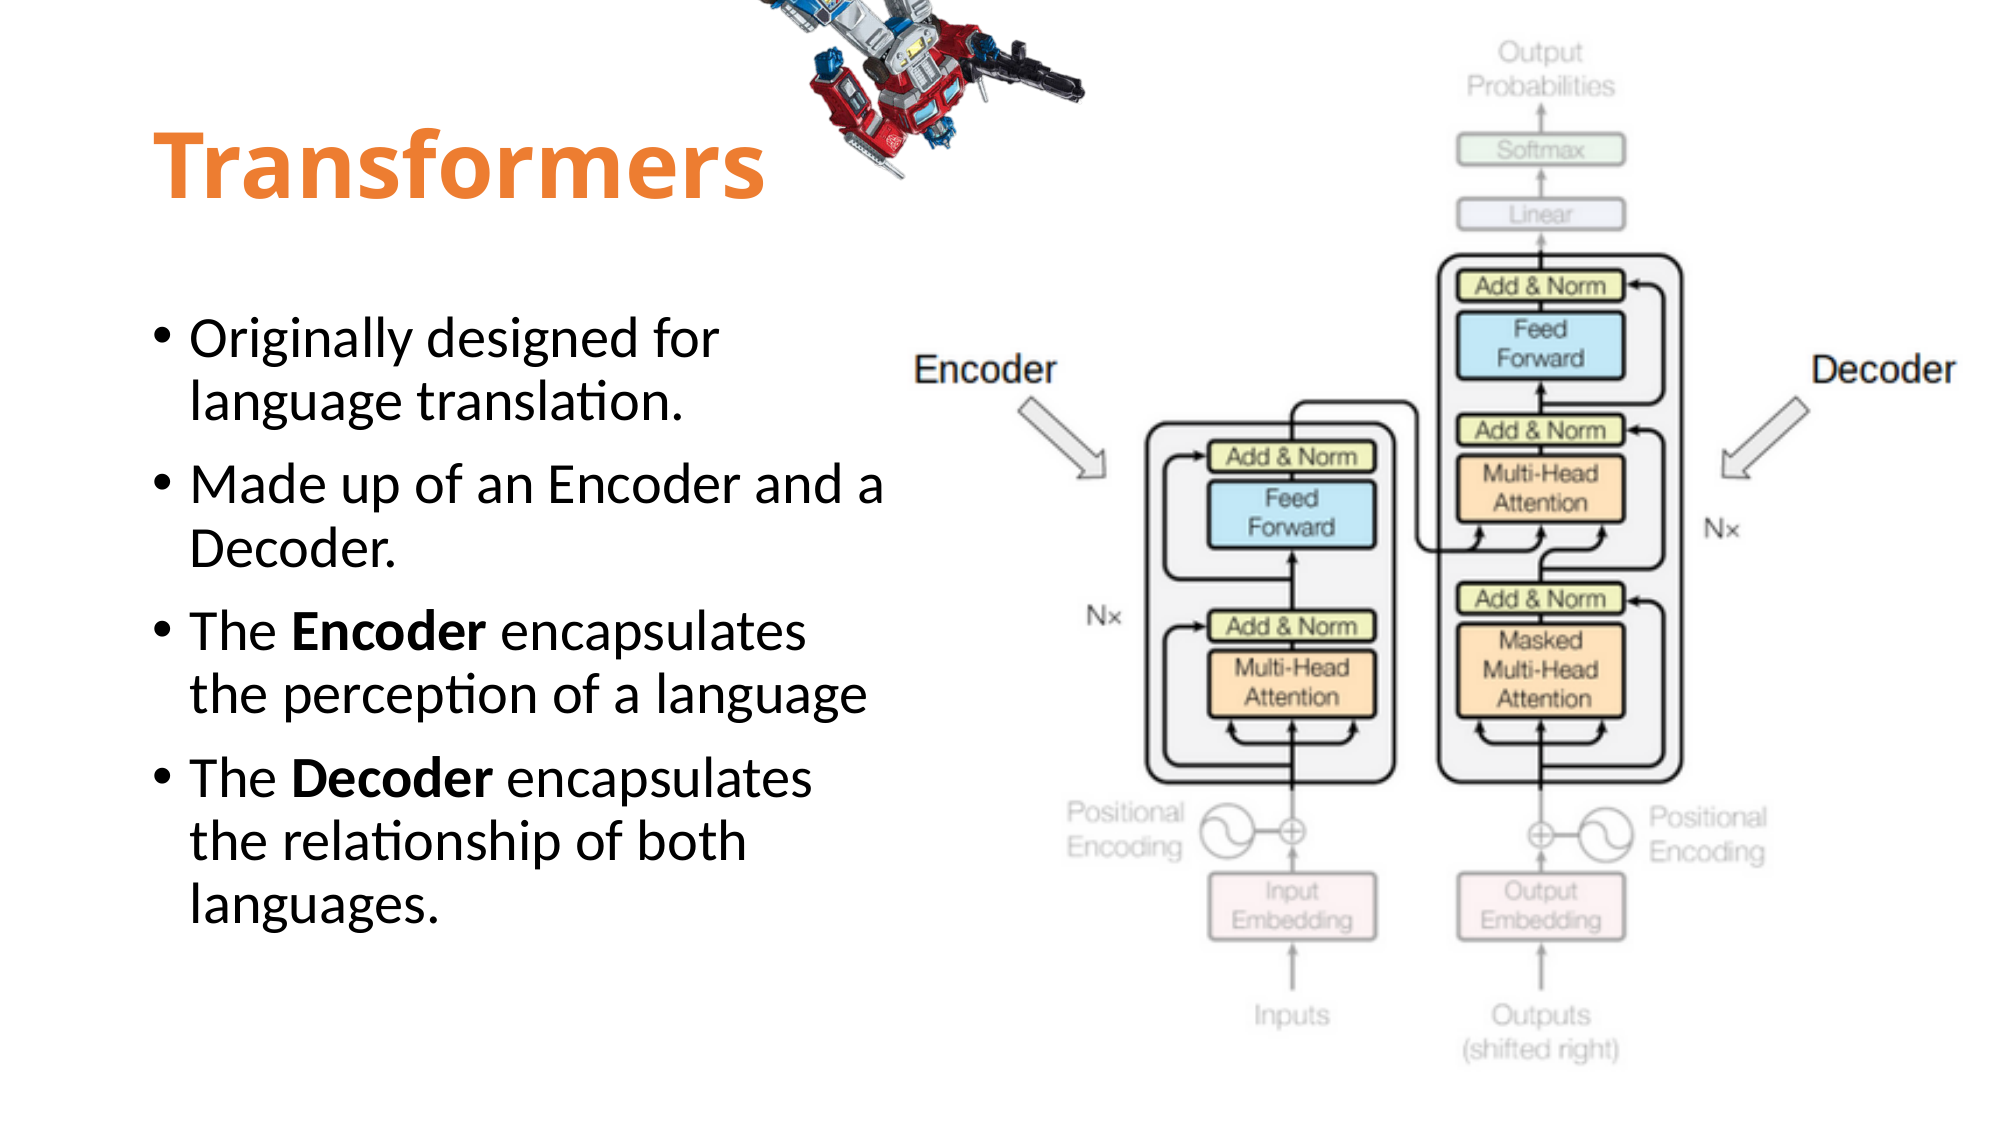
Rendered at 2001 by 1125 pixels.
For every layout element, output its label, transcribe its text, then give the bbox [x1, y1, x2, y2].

title Transformers [137, 59, 888, 278]
picture [729, 0, 2000, 1125]
list Originally designed for language translation. Made up of an Encoder and a Decoder. The Encoder encapsulates the perception of a language The Decoder encapsulates the relationship of both languages. [137, 299, 888, 1014]
